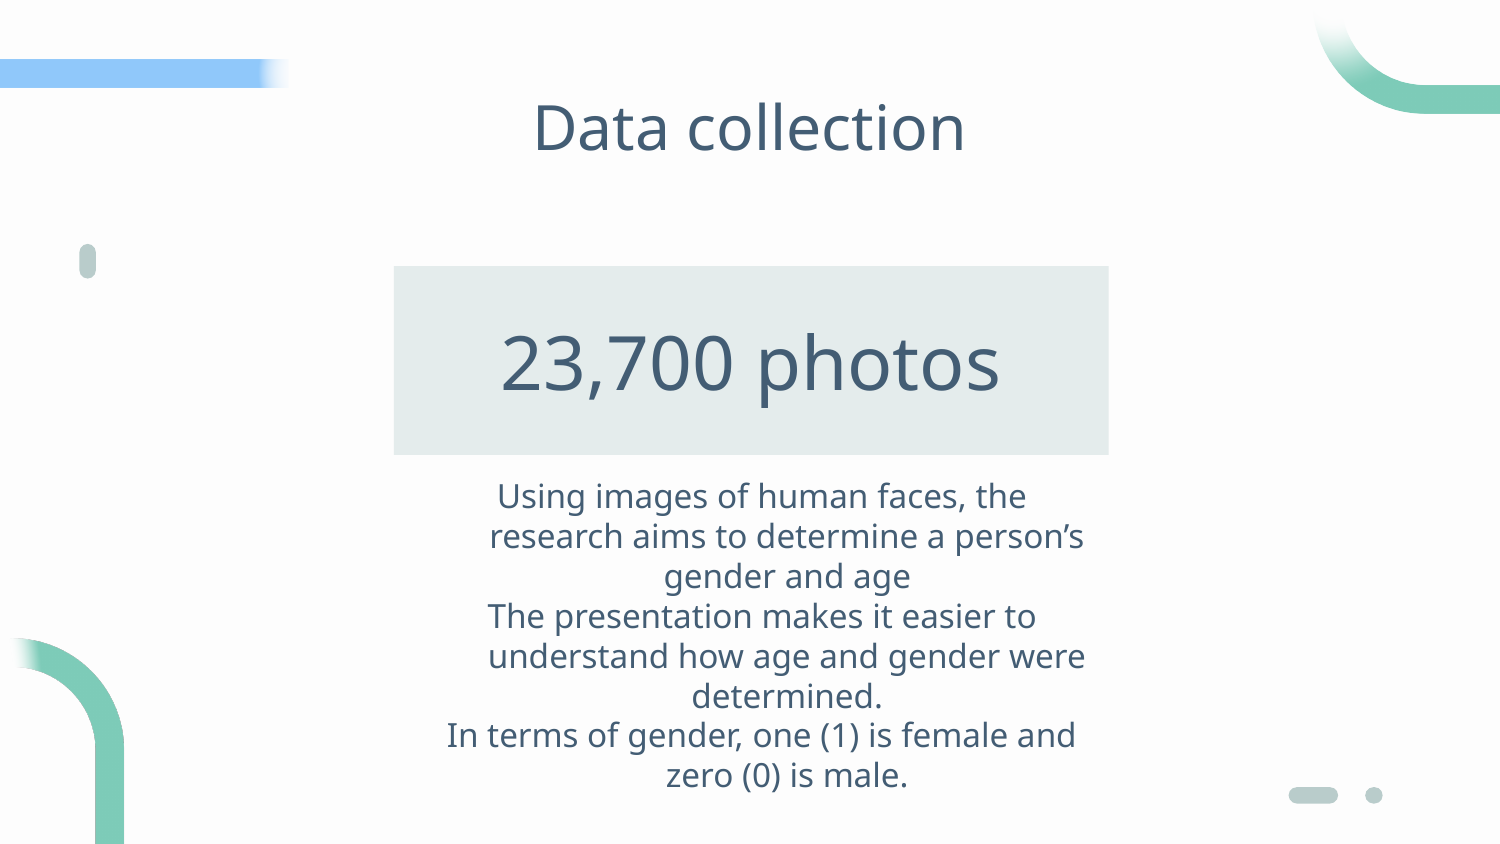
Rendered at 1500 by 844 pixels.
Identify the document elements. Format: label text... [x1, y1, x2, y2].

picture [0, 636, 127, 844]
picture [0, 59, 289, 88]
subtitle Using images of human faces, the research aims to determine a person’s gender and age The presentation makes it easier to understand how age and gender were determined. In terms of gender, one (1) is female and zero (0) is male. [392, 460, 1108, 725]
picture [1313, 0, 1500, 114]
title Data collection [118, 72, 1382, 167]
text_box 23,700 photos [393, 266, 1109, 455]
